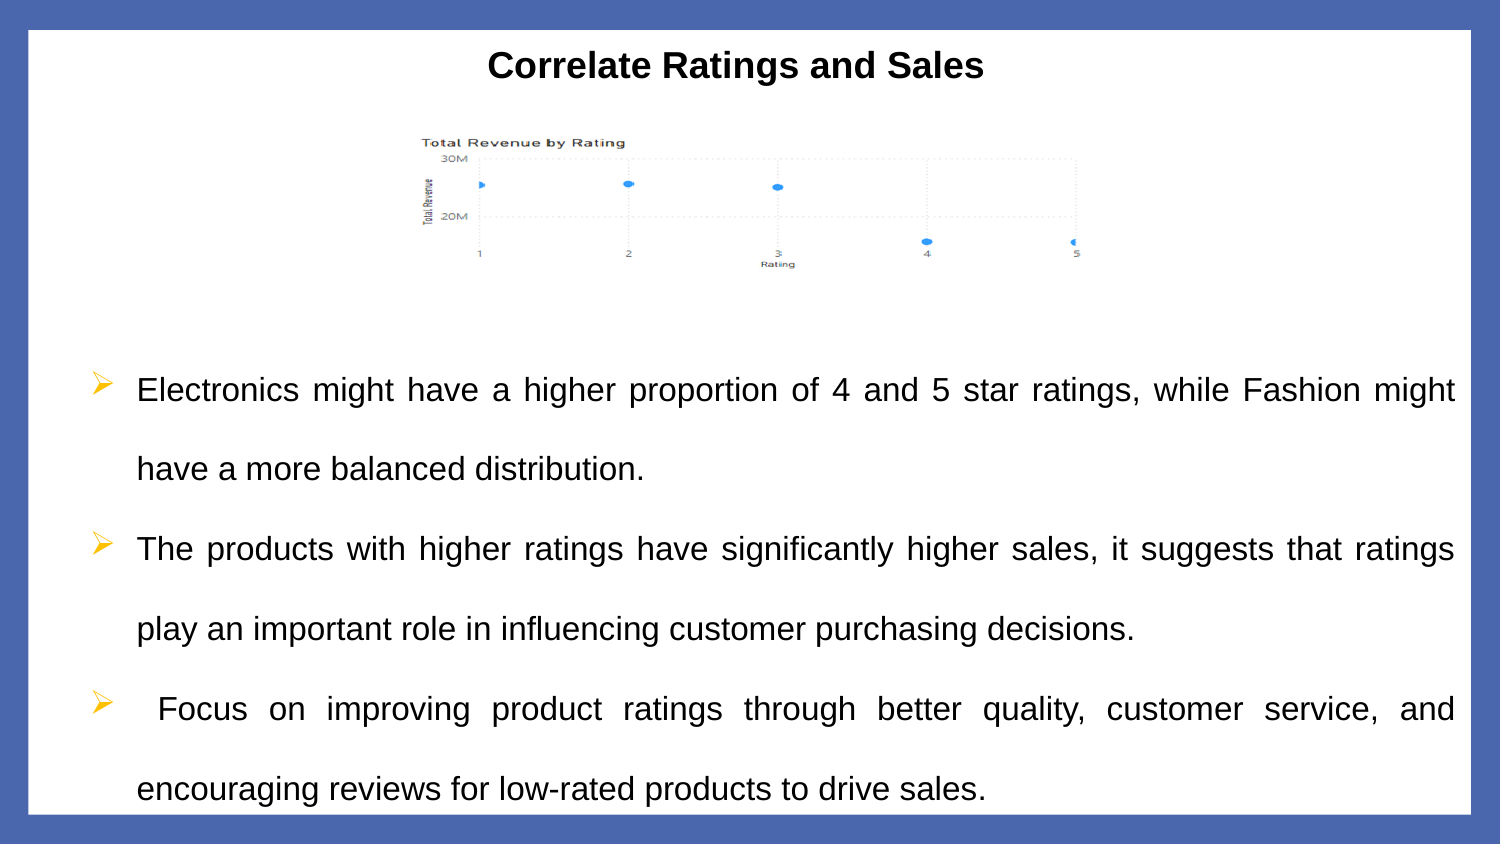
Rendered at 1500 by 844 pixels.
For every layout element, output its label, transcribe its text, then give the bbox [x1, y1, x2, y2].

text_box Correlate Ratings and Sales [447, 30, 1025, 94]
text_box Electronics might have a higher proportion of 4 and 5 star ratings, while Fashion might have a more balanced distribution. The products with higher ratings have significantly higher sales, it suggests that ratings play an important role in influencing customer purchasing decisions. Focus on improving product ratings through better quality, customer service, and encouraging reviews for low-rated products to drive sales. [0, 320, 1473, 815]
picture [400, 114, 1100, 321]
